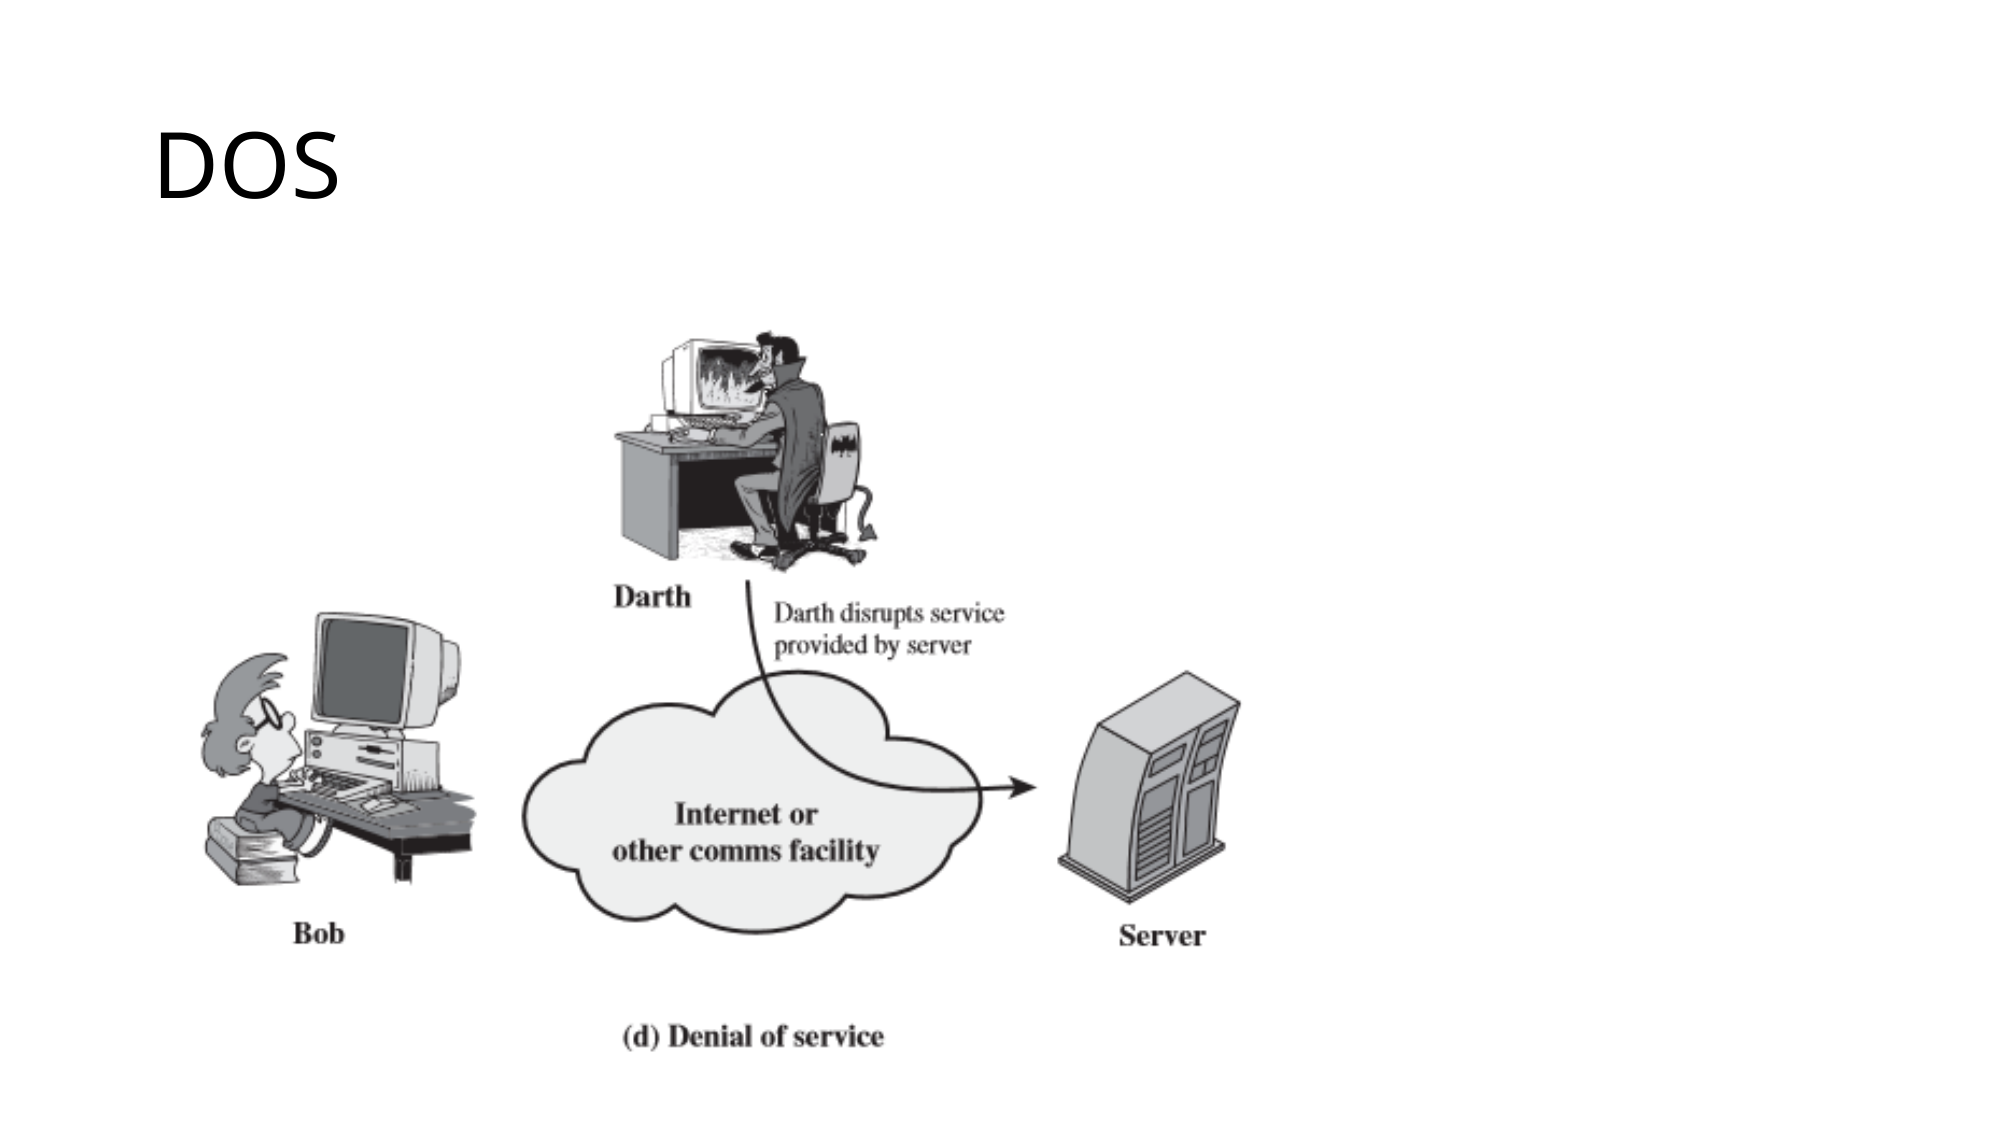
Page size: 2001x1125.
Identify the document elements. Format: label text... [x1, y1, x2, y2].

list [137, 277, 1366, 1069]
title DOS [137, 59, 1863, 278]
